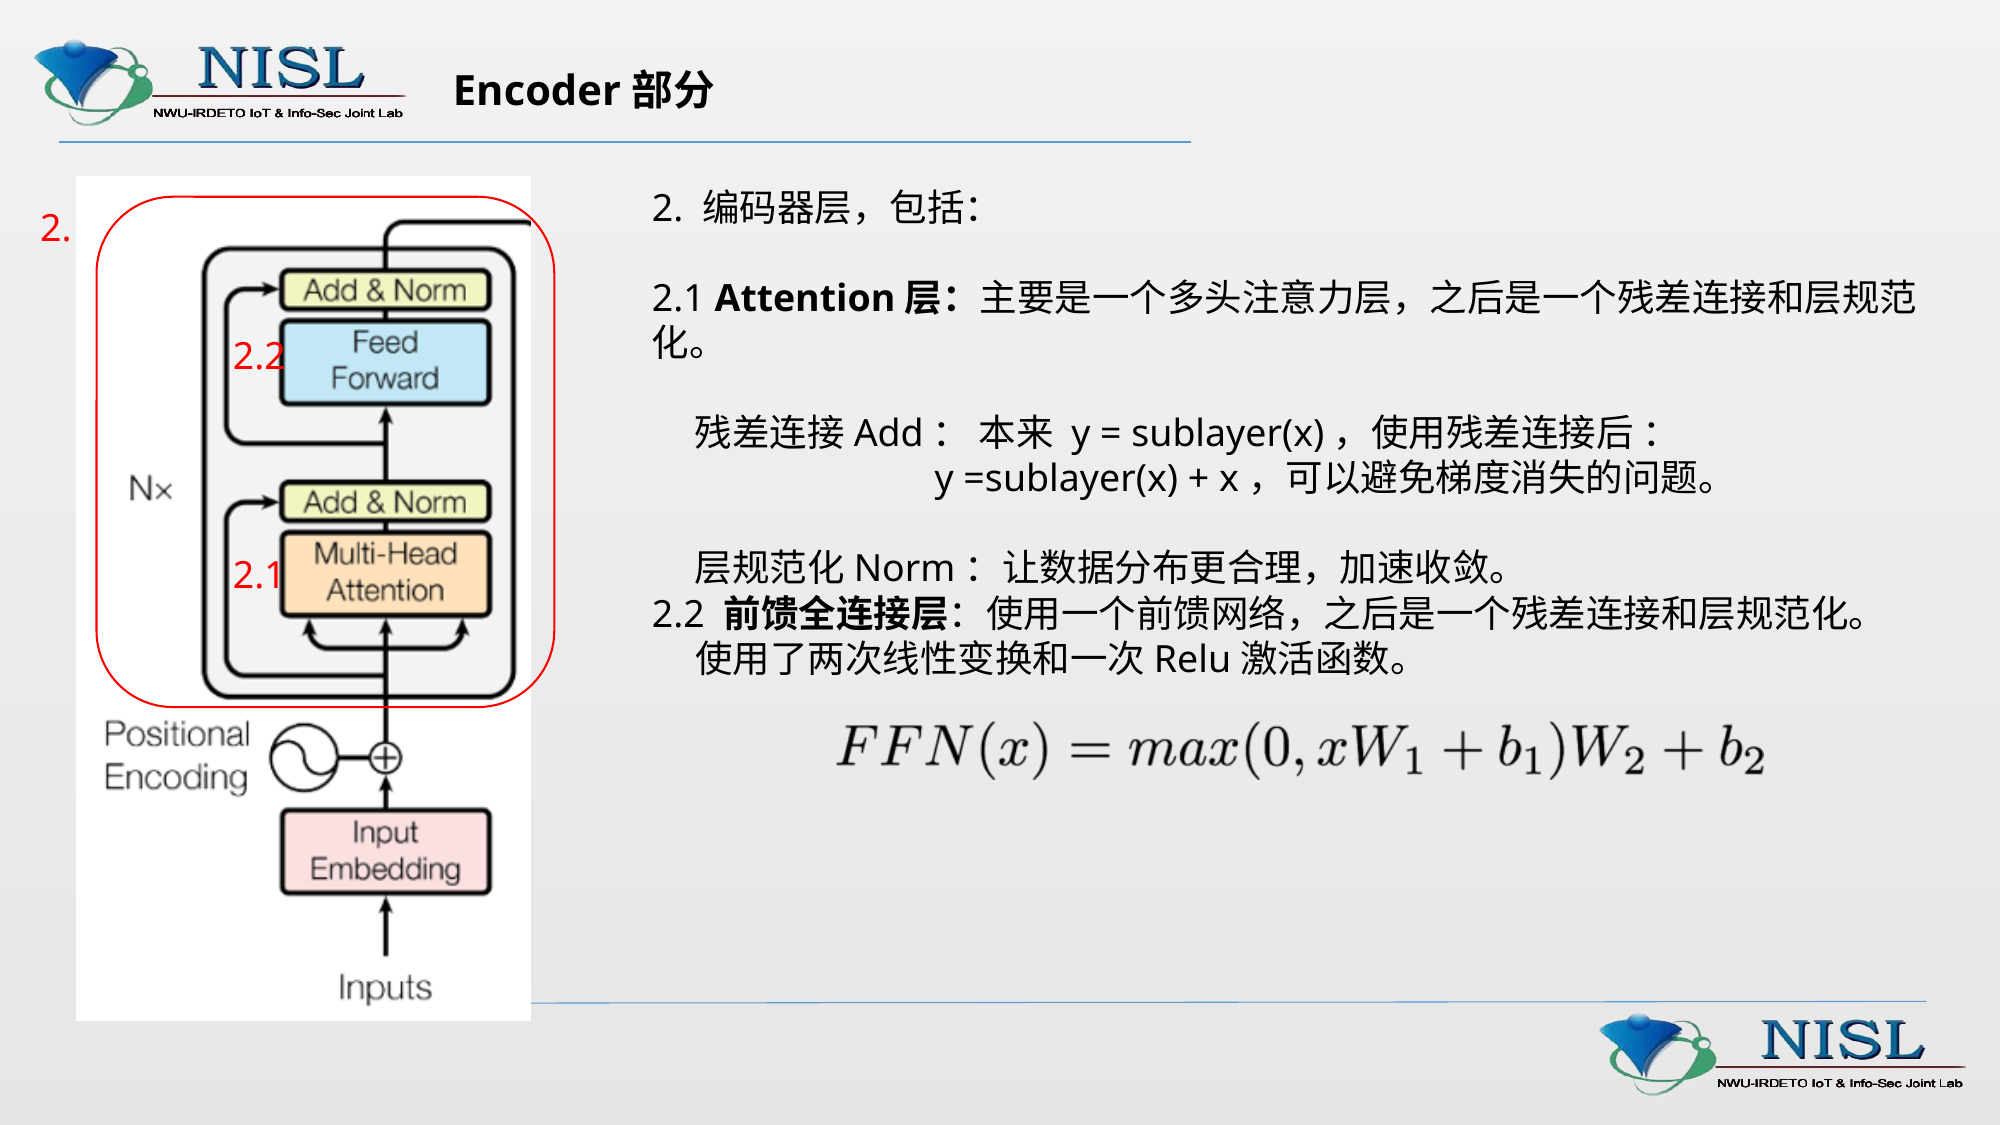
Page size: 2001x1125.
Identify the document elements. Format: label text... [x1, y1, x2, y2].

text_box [637, 582, 1963, 780]
text_box 2. [25, 196, 76, 257]
text_box Encoder部分 [438, 56, 1224, 122]
text_box 2. 编码器层，包括： 2.1 Attention层：主要是一个多头注意力层，之后是一个残差连接和层规范化。 残差连接Add： 本来 y = sublayer(x)，使用残差连接后 ： y =sublayer(x) + x，可以避免梯度消失的问题。 层规范化Norm：让数据分布更合理，加速收敛。 [637, 176, 1963, 582]
picture [1591, 1003, 1967, 1108]
text_box [531, 216, 556, 688]
picture [26, 29, 407, 139]
picture [76, 176, 531, 1021]
